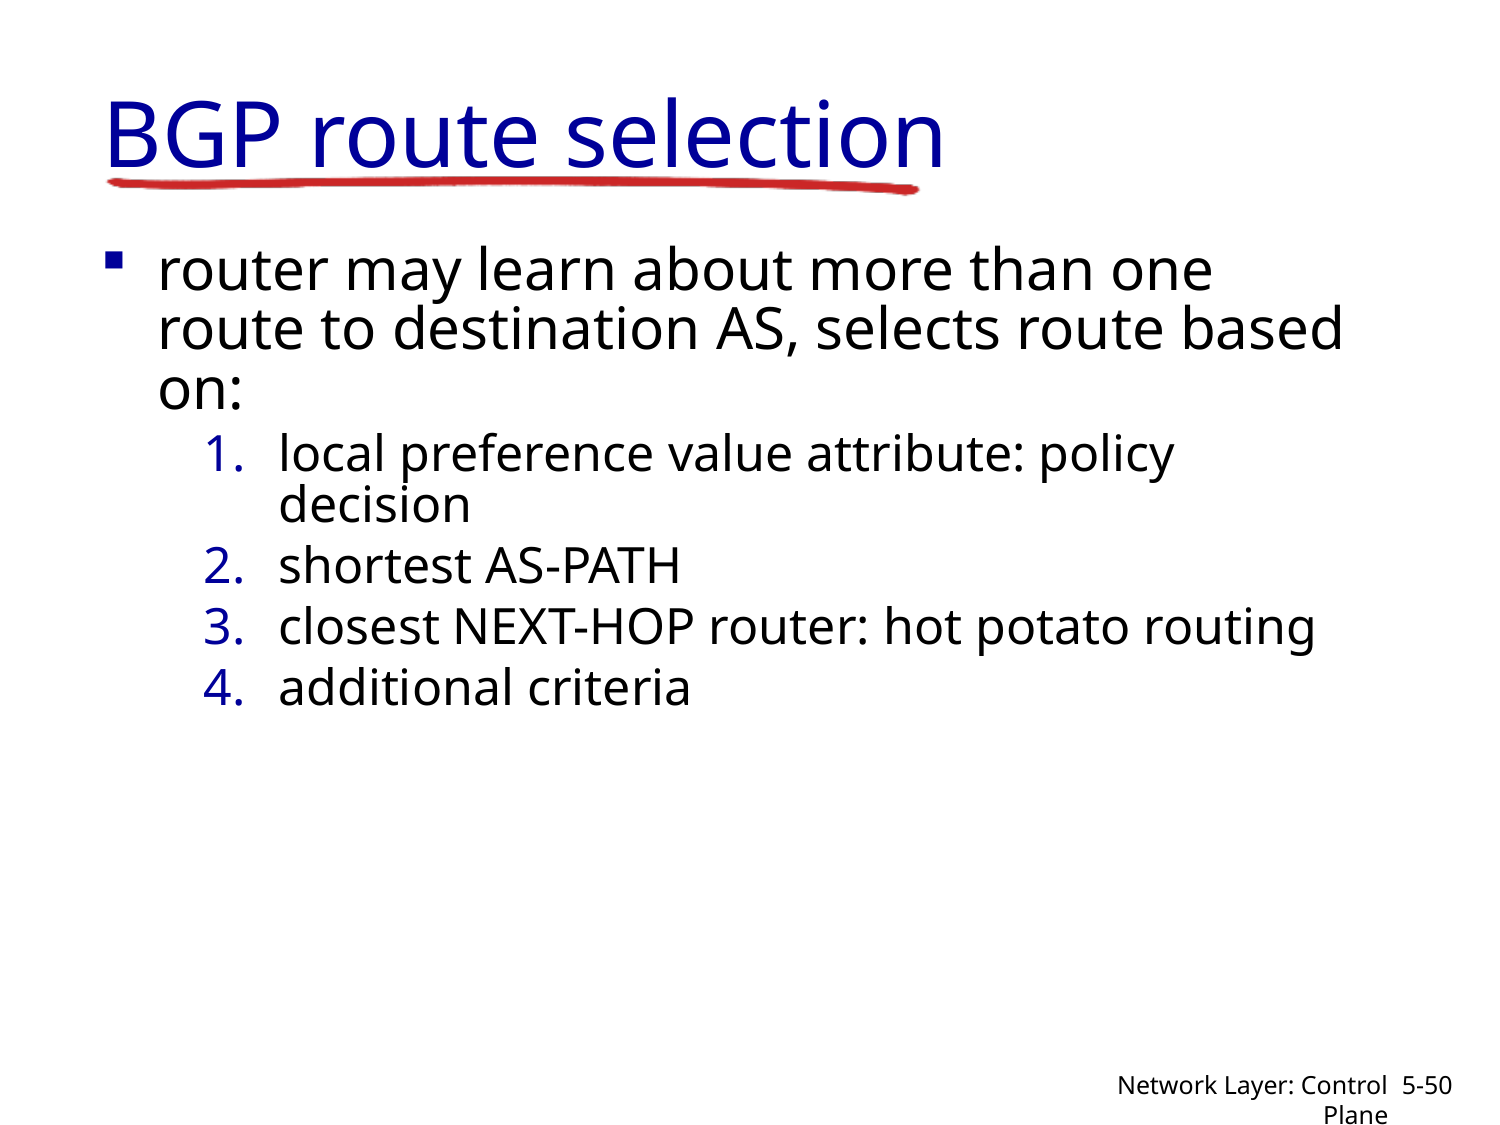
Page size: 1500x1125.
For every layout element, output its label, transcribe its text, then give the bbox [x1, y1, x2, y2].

footer Network Layer: Control Plane [1045, 1062, 1404, 1102]
list router may learn about more than one route to destination AS, selects route based on: local preference value attribute: policy decision shortest AS-PATH closest NEXT-HOP router: hot potato routing additional criteria [85, 235, 1361, 998]
picture [103, 172, 929, 201]
slide_number 5-50 [1387, 1062, 1478, 1107]
title BGP route selection [87, 37, 1363, 225]
